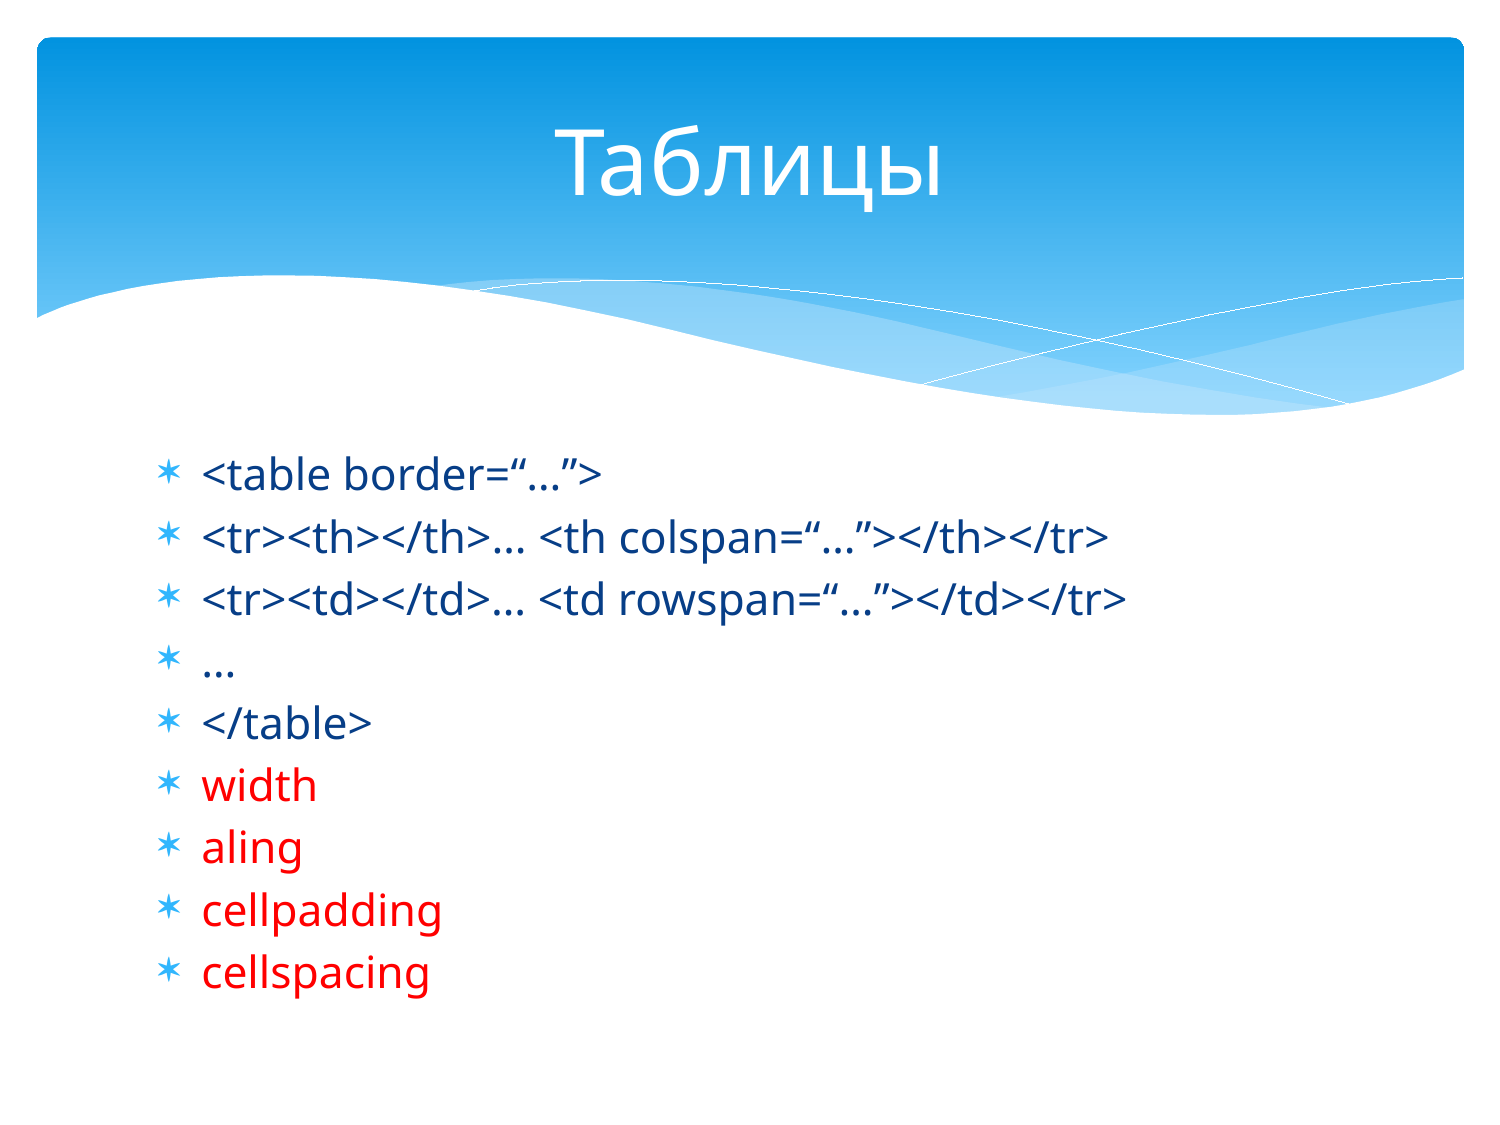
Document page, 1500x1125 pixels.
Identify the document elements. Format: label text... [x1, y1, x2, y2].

title Таблицы [75, 55, 1425, 261]
list <table border=“…”> <tr><th></th>… <th colspan=“…”></th></tr> <tr><td></td>… <td rowspan=“…”></td></tr> … </table> width aling cellpadding cellspacing [143, 438, 1359, 1005]
